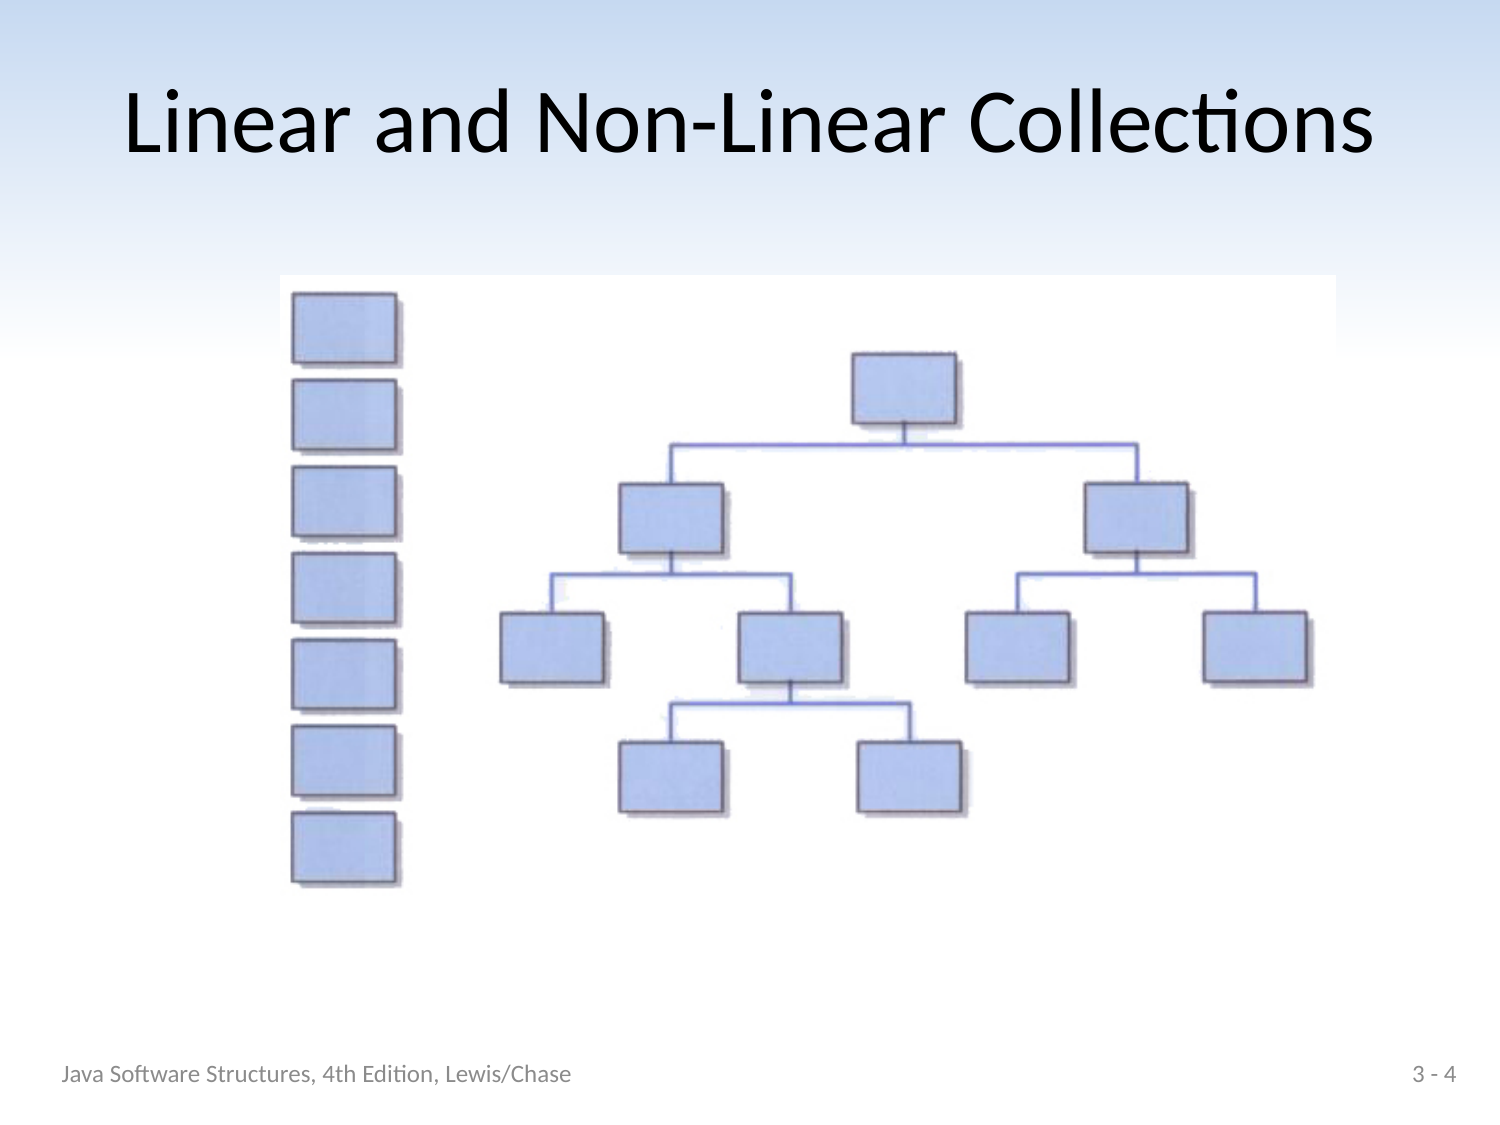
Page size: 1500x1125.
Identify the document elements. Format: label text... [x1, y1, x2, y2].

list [279, 275, 1337, 896]
title Linear and Non-Linear Collections [28, 45, 1473, 186]
slide_number 3 - 4 [1122, 1042, 1472, 1103]
footer Java Software Structures, 4th Edition, Lewis/Chase [46, 1042, 1122, 1103]
